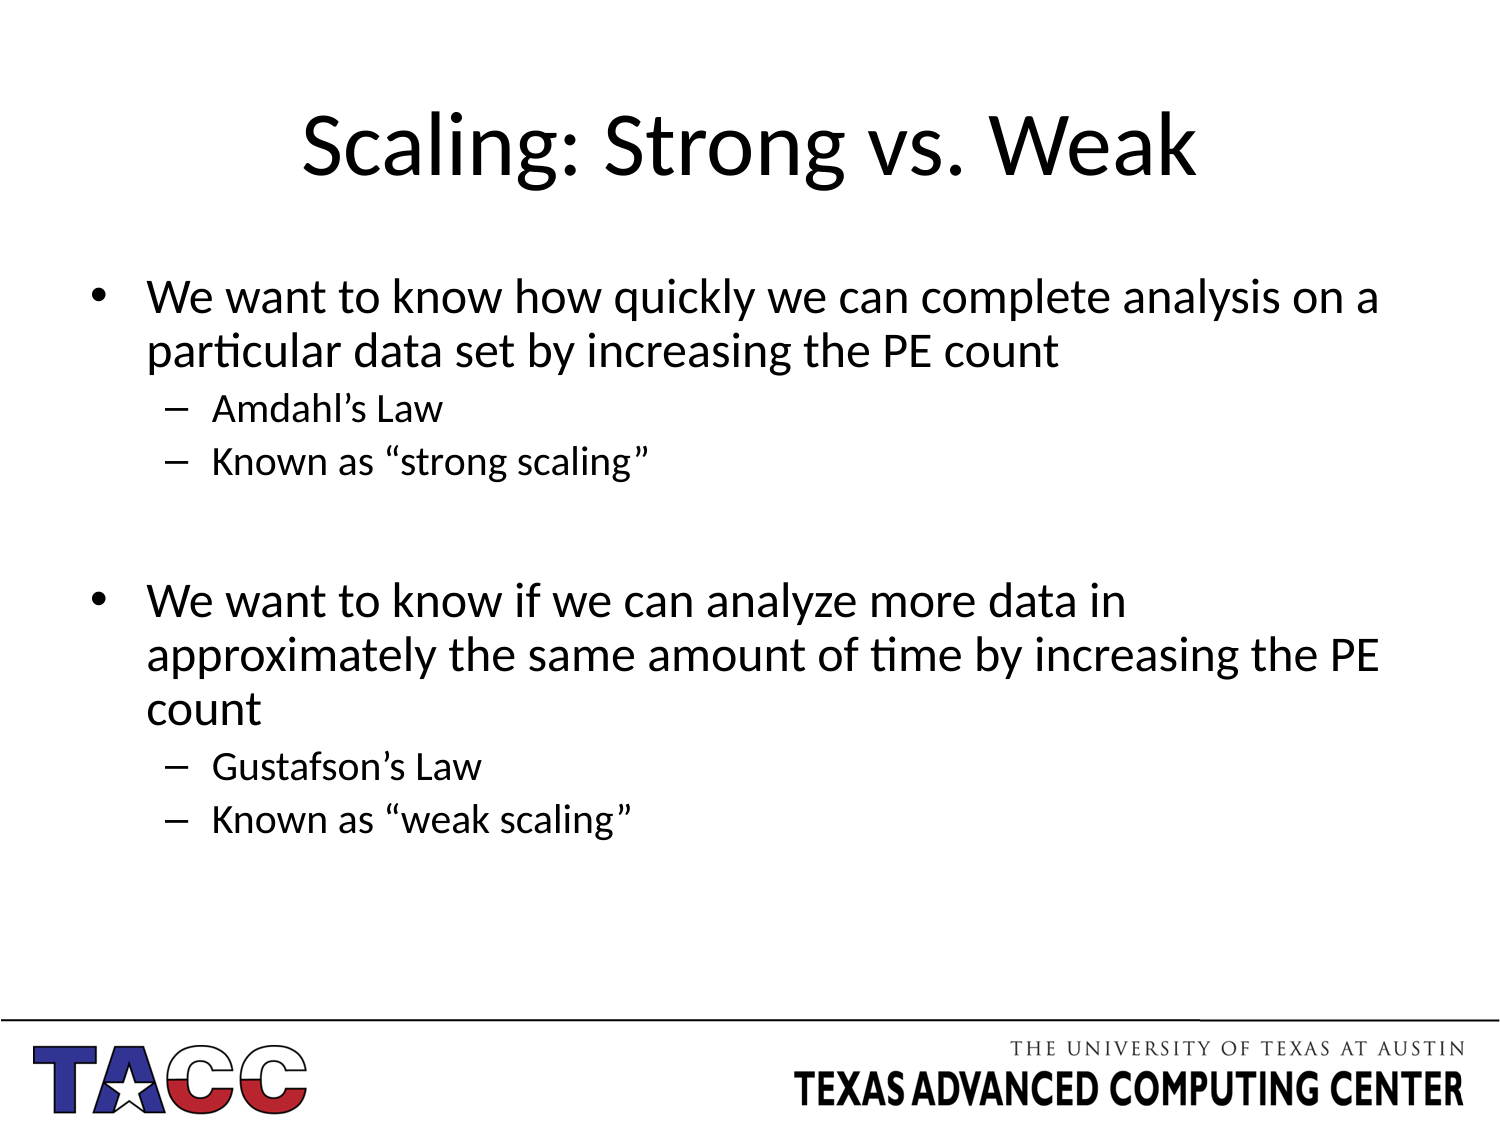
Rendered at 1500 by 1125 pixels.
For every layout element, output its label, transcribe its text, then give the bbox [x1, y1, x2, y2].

list We want to know how quickly we can complete analysis on a particular data set by increasing the PE count Amdahl’s Law Known as “strong scaling” We want to know if we can analyze more data in approximately the same amount of time by increasing the PE count Gustafson’s Law Known as “weak scaling” [75, 262, 1425, 1005]
picture [0, 1018, 1500, 1125]
title Scaling: Strong vs. Weak [75, 45, 1425, 233]
